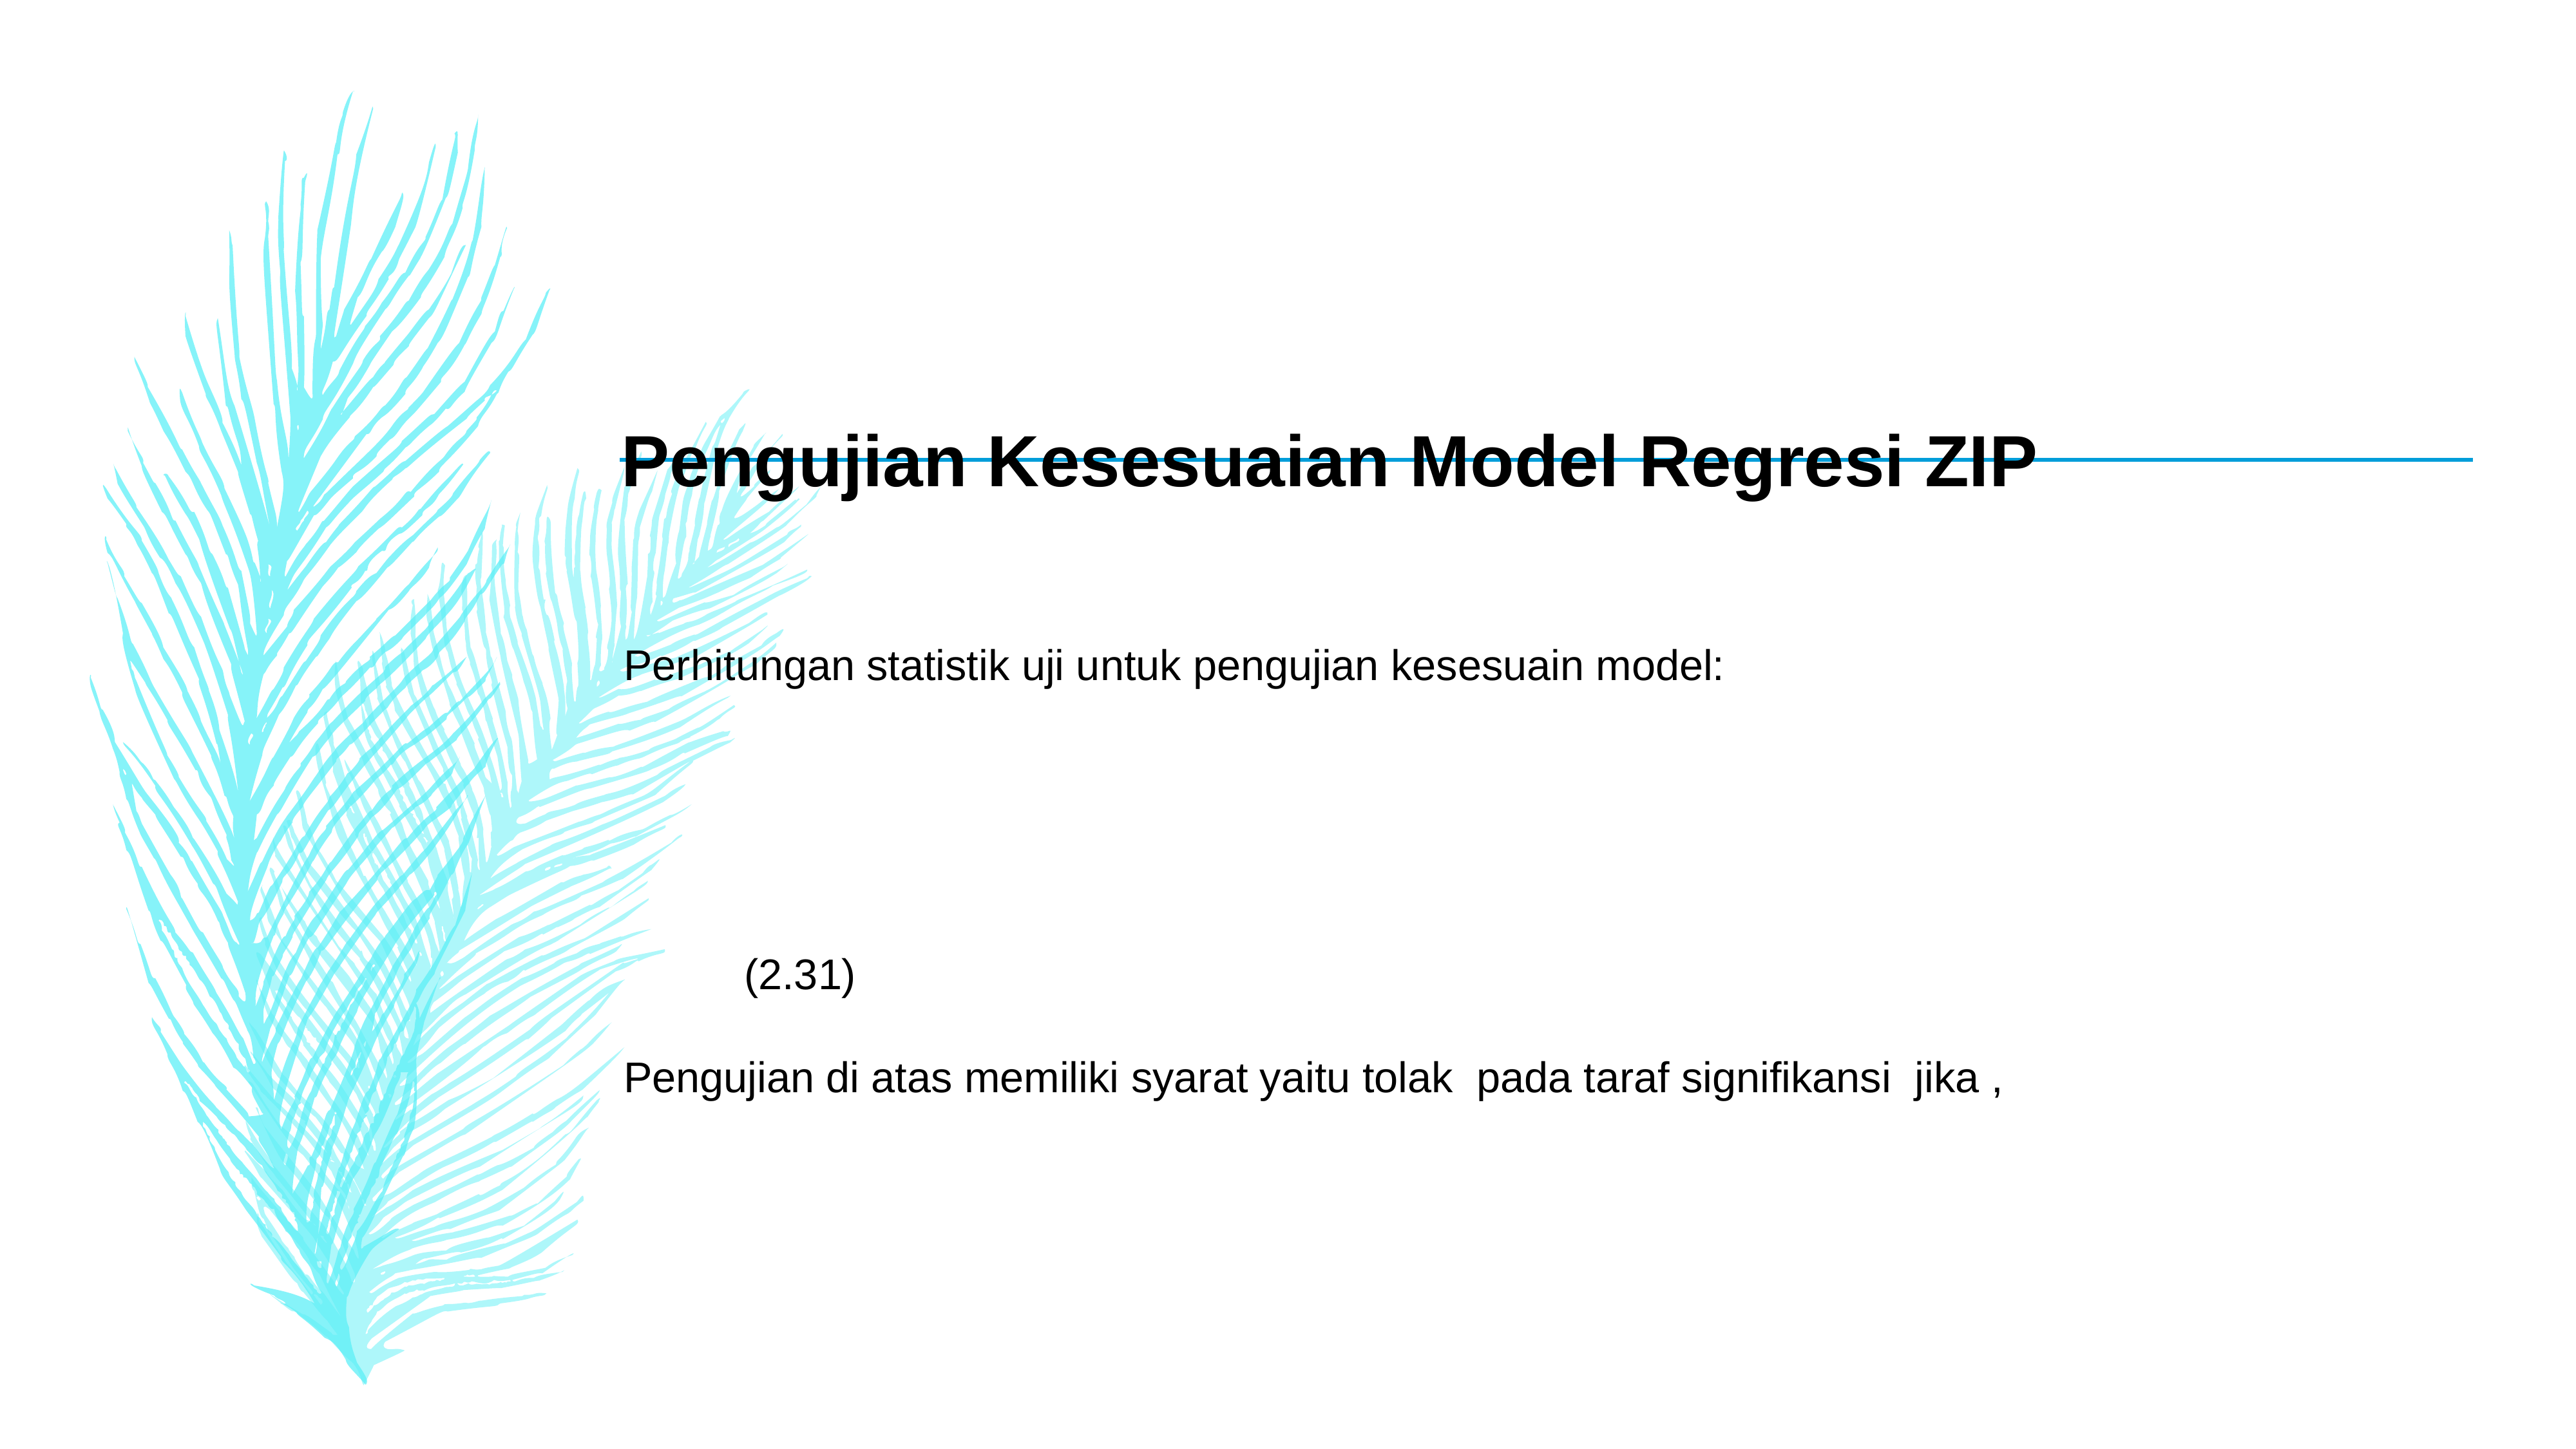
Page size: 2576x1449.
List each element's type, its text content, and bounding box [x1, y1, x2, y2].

text_box Pengujian Kesesuaian Model Regresi ZIP [515, 322, 2048, 506]
